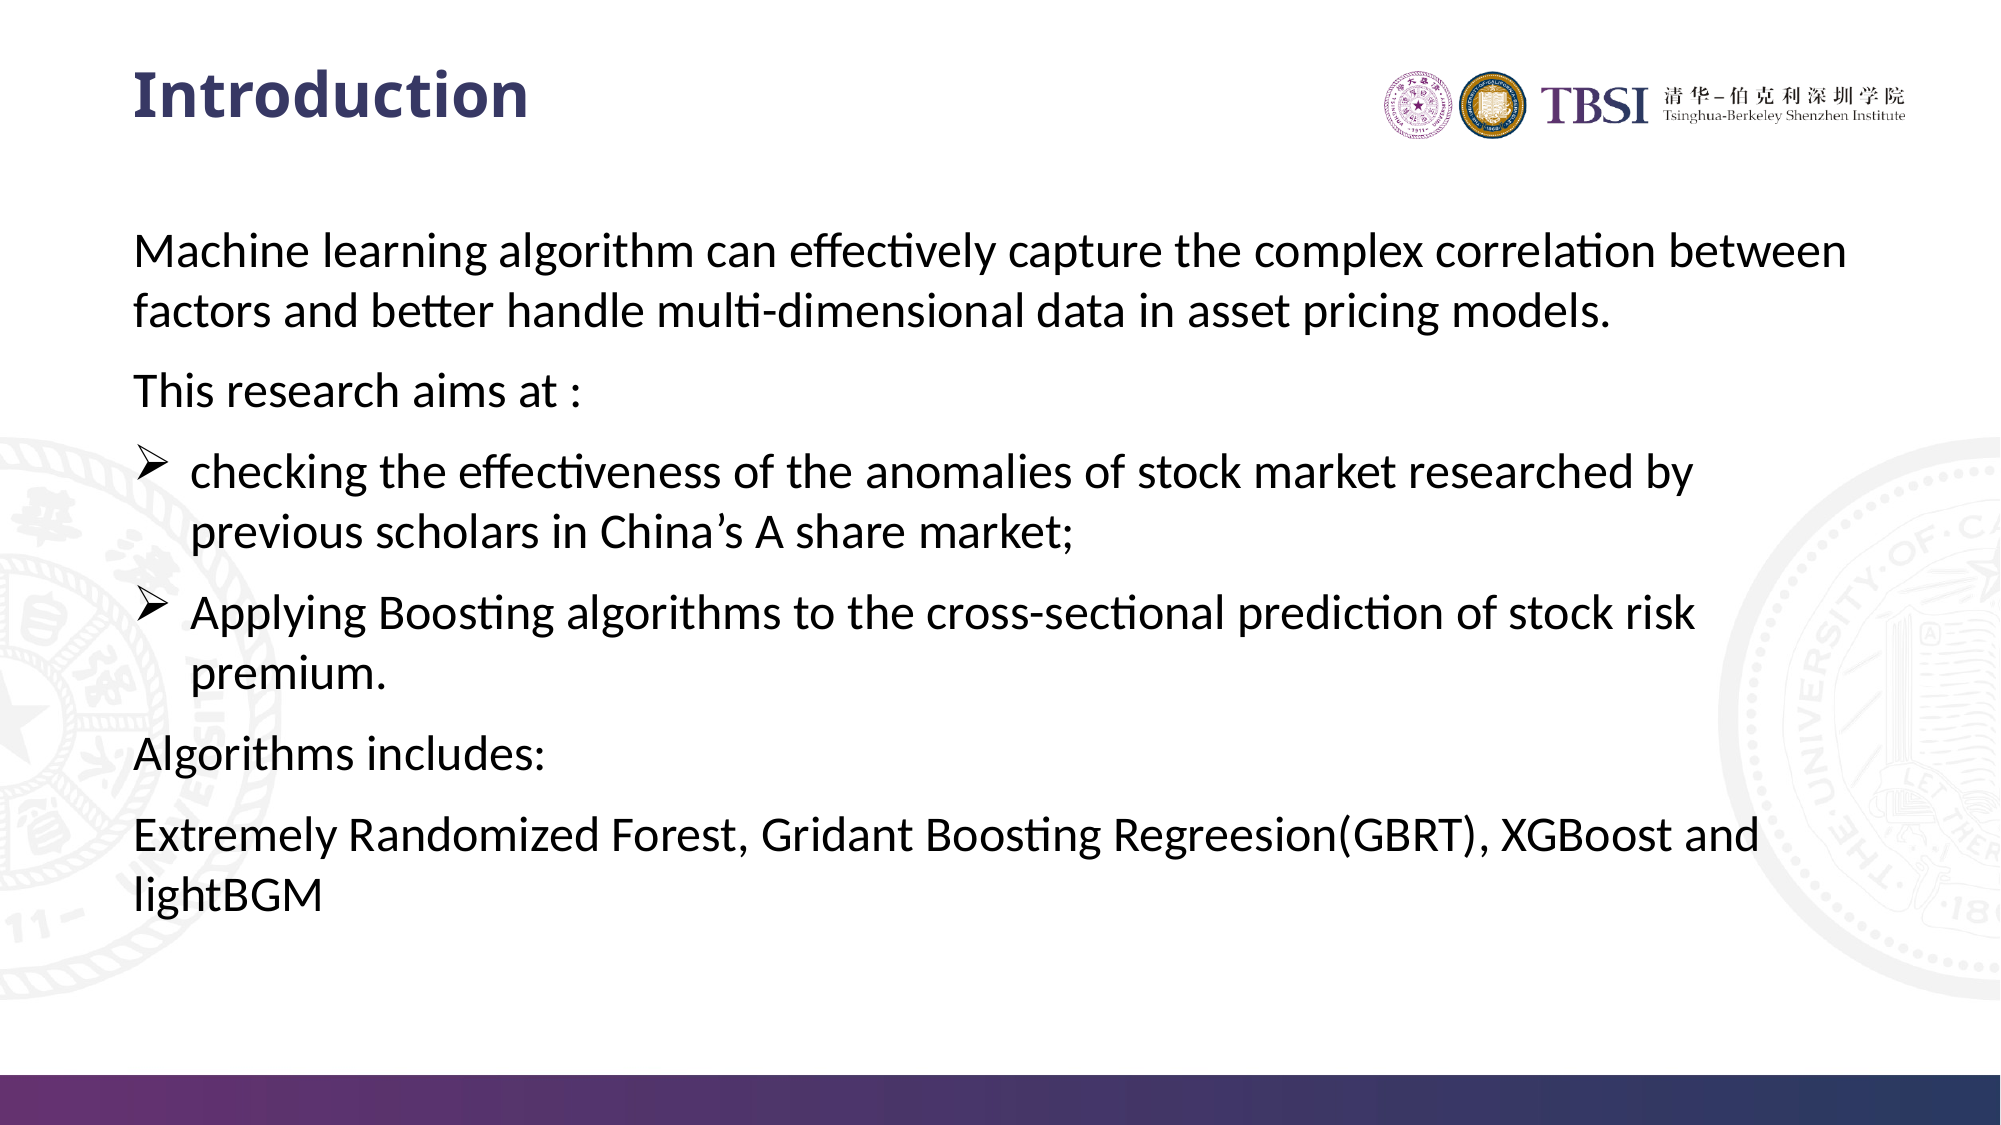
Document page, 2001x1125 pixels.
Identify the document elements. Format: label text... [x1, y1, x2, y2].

picture [0, 0, 2001, 1125]
subtitle Machine learning algorithm can effectively capture the complex correlation between factors and better handle multi-dimensional data in asset pricing models. This research aims at : checking the effectiveness of the anomalies of stock market researched by previous scholars in China’s A share market; Applying Boosting algorithms to the cross-sectional prediction of stock risk premium. Algorithms includes: Extremely Randomized Forest, Gridant Boosting Regreesion(GBRT), XGBoost and lightBGM [119, 209, 1881, 995]
title Introduction [119, 53, 1322, 139]
